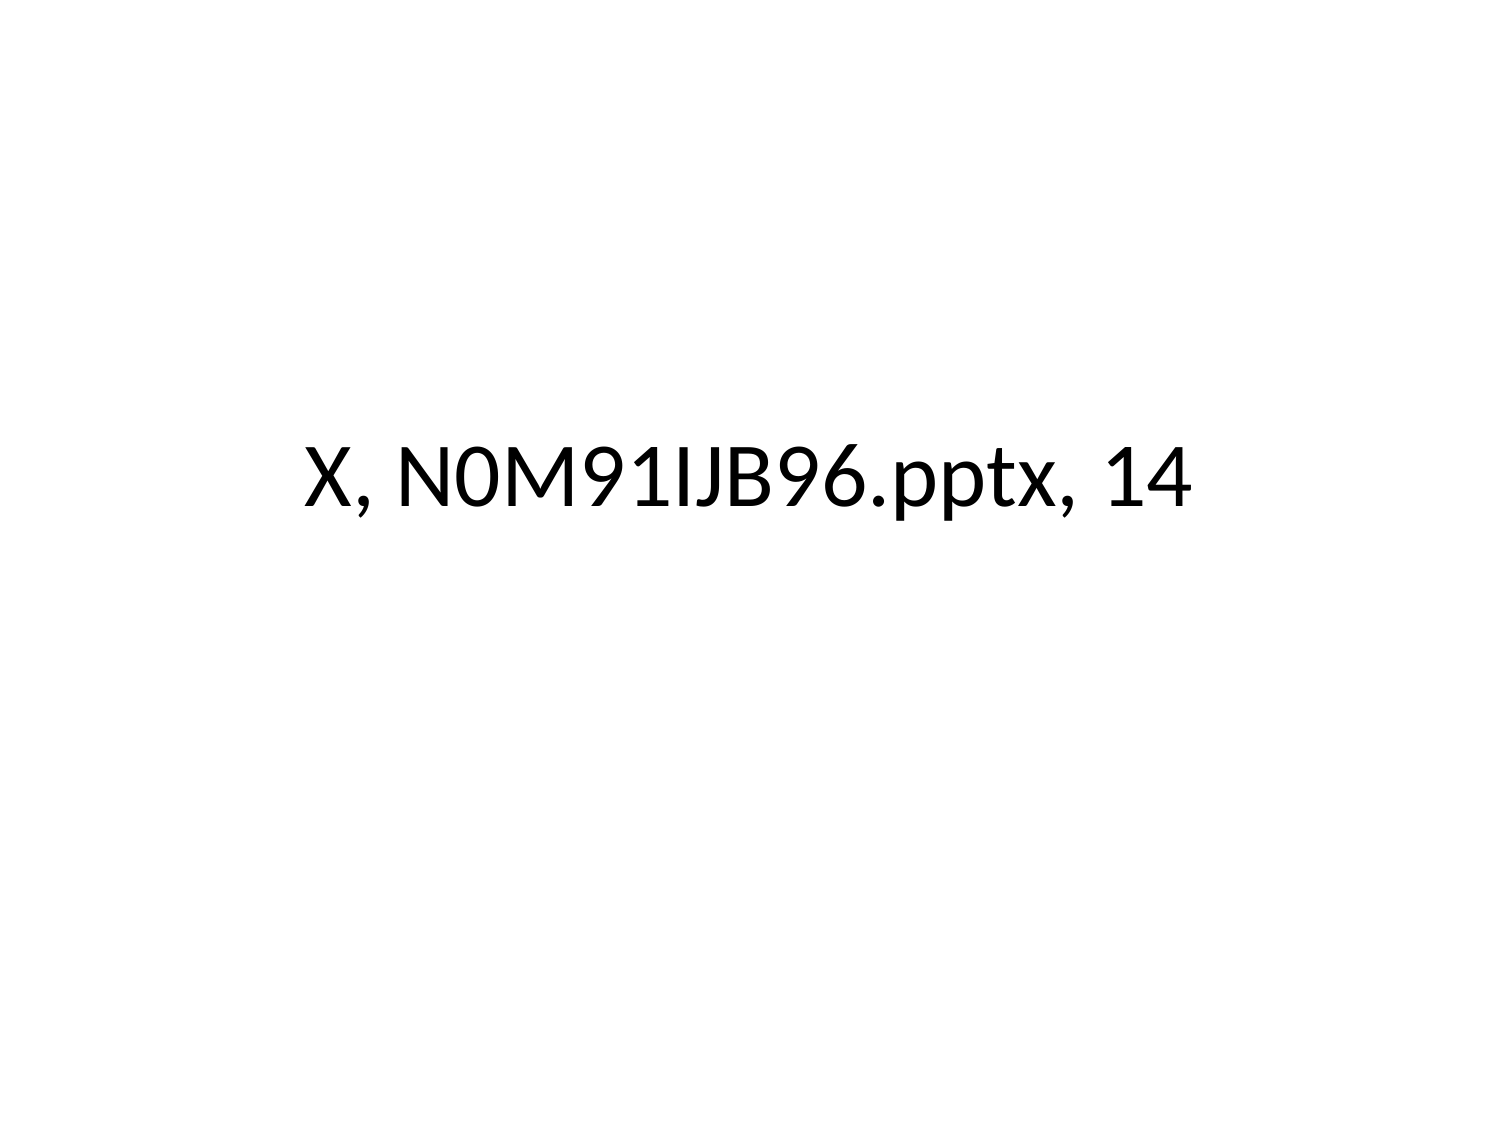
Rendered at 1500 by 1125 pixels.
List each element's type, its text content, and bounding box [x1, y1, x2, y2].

title X, N0M91IJB96.pptx, 14 [112, 349, 1388, 591]
